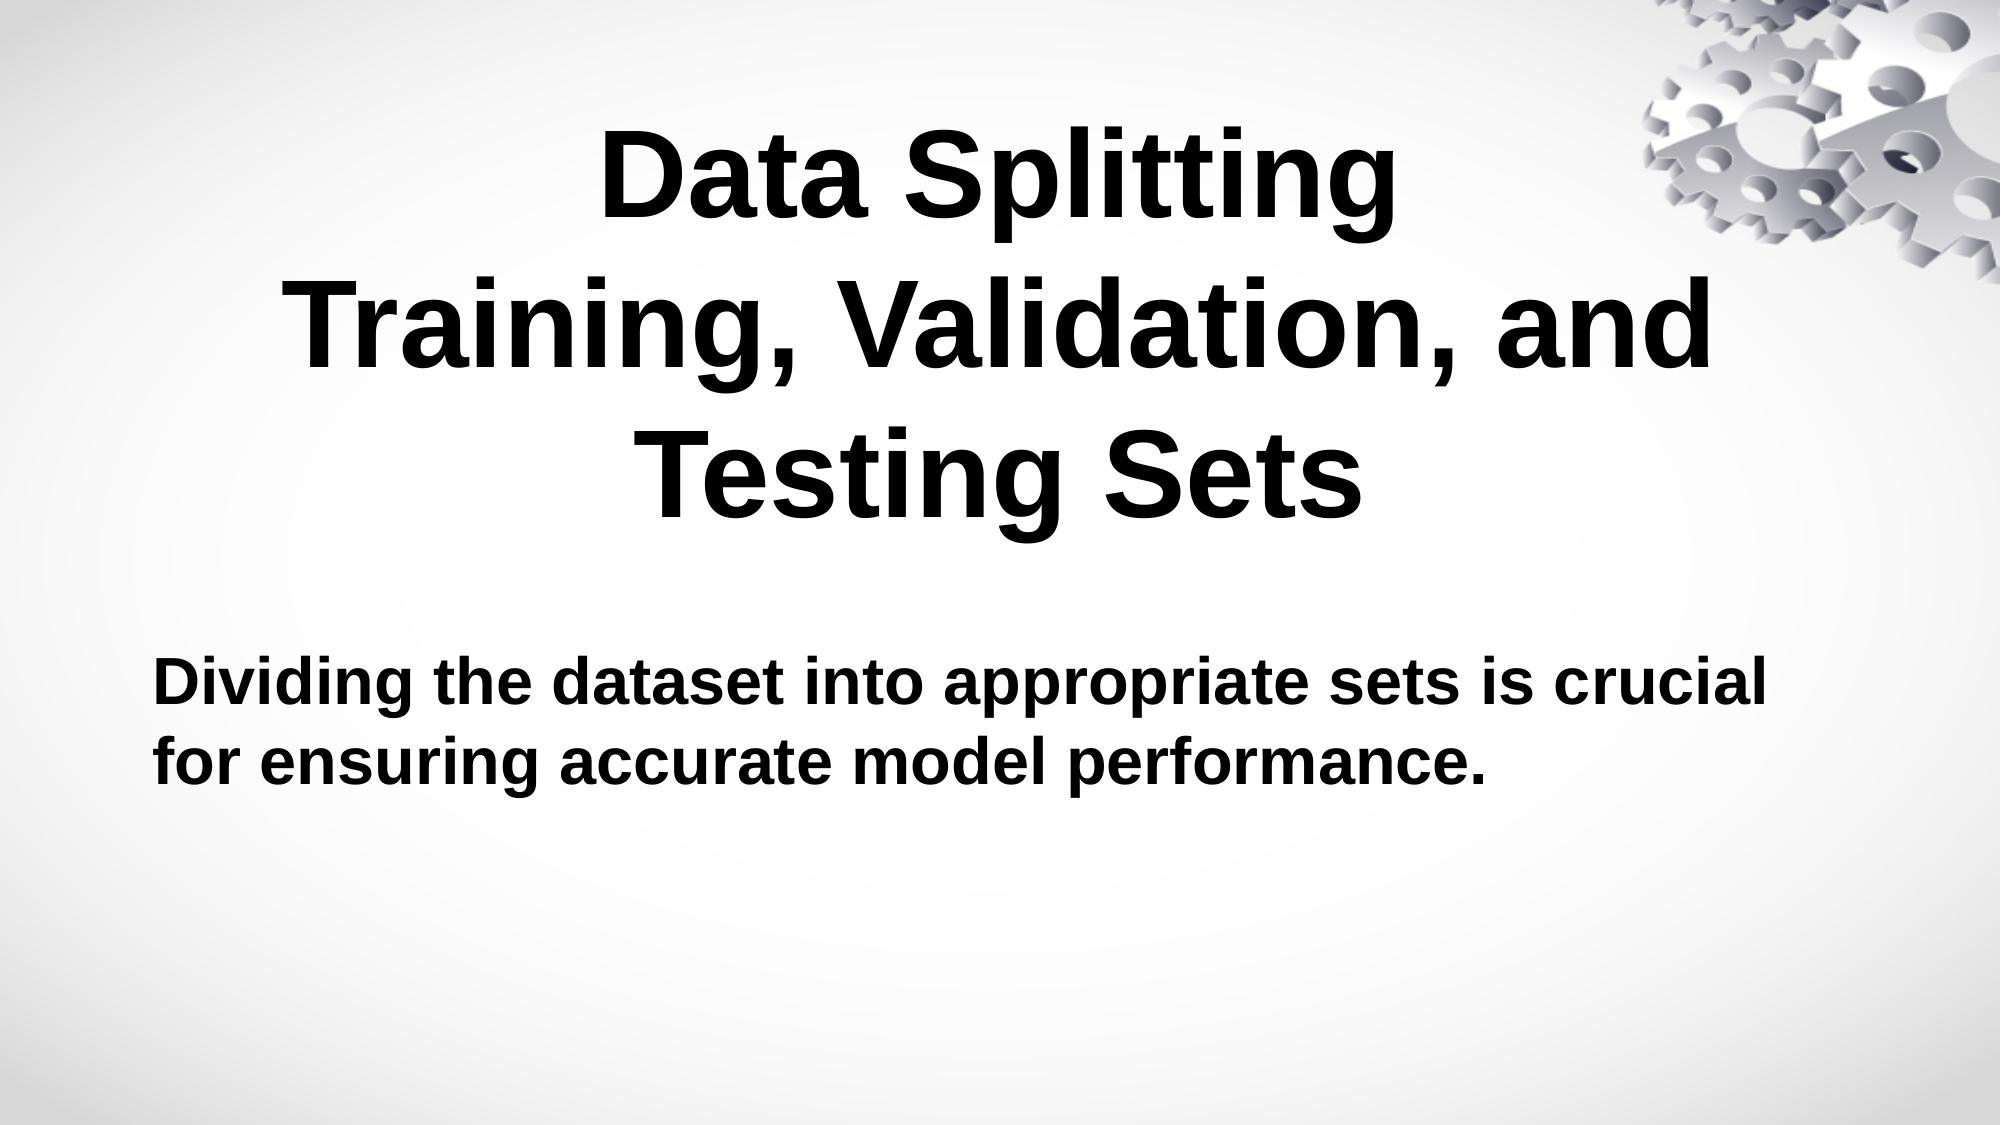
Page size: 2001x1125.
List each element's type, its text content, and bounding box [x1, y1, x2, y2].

list Dividing the dataset into appropriate sets is crucial for ensuring accurate model performance. [137, 630, 1863, 1014]
title Data Splitting Training, Validation, and Testing Sets [137, 147, 1863, 487]
picture [0, 0, 2000, 1125]
